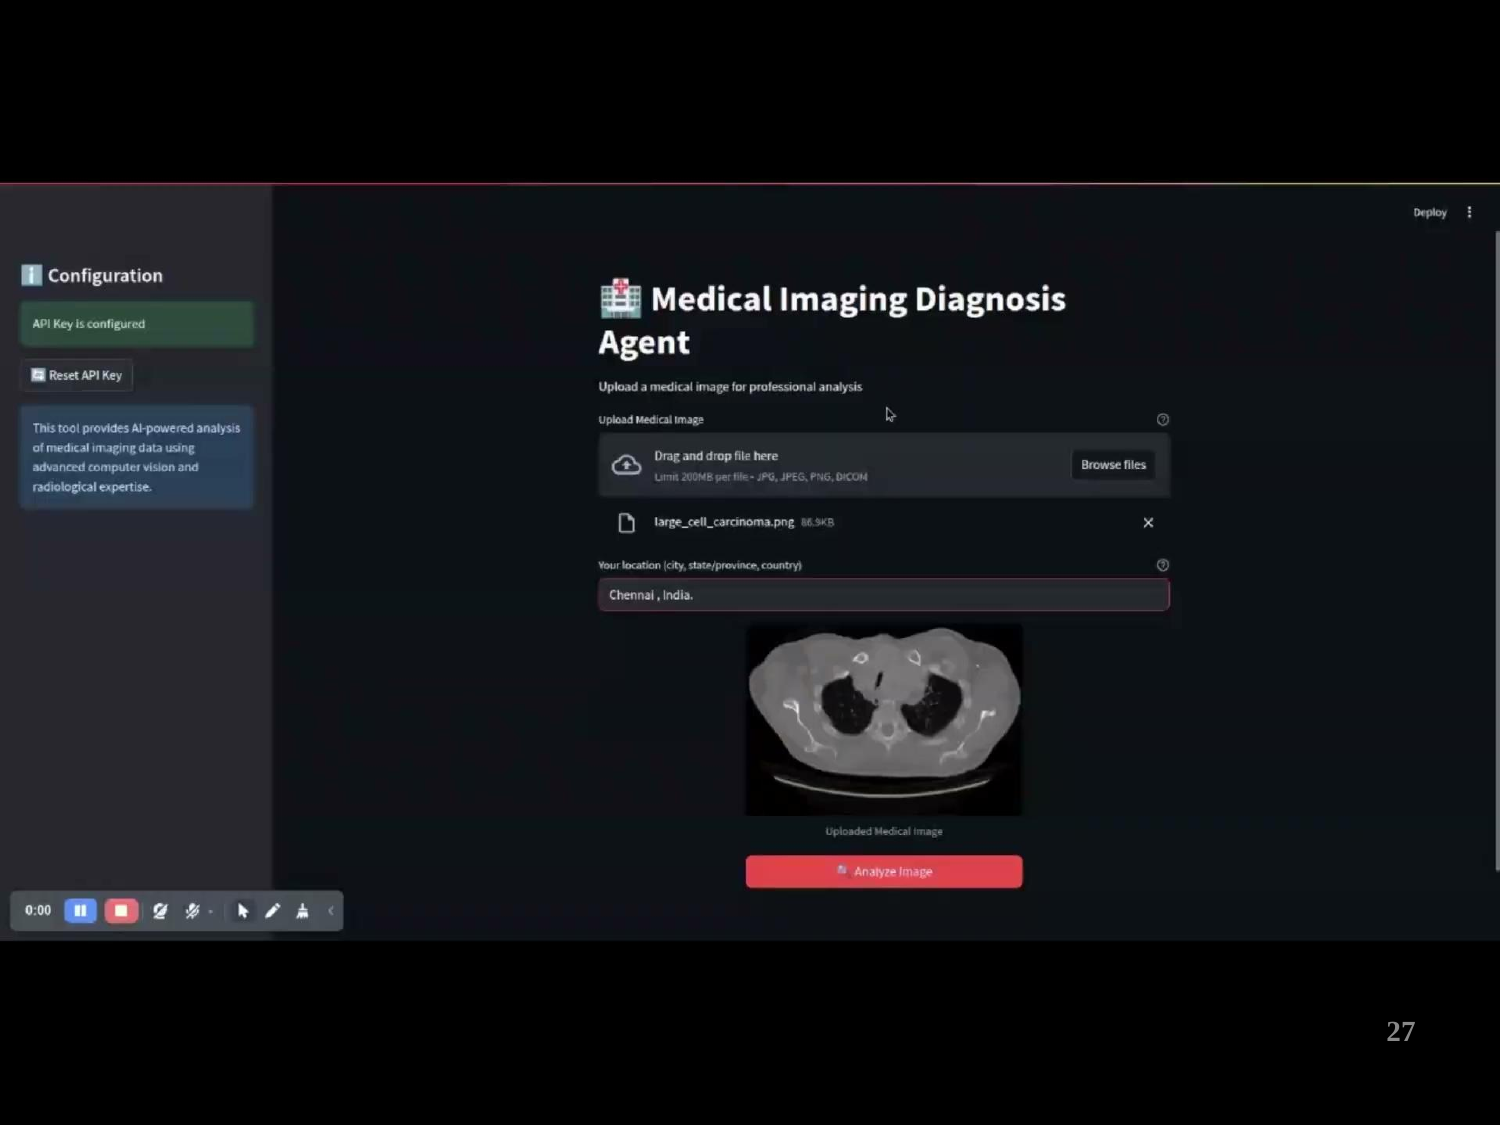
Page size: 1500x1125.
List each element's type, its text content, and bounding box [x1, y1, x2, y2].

picture [0, 140, 1500, 985]
slide_number ‹#› [1080, 999, 1431, 1060]
